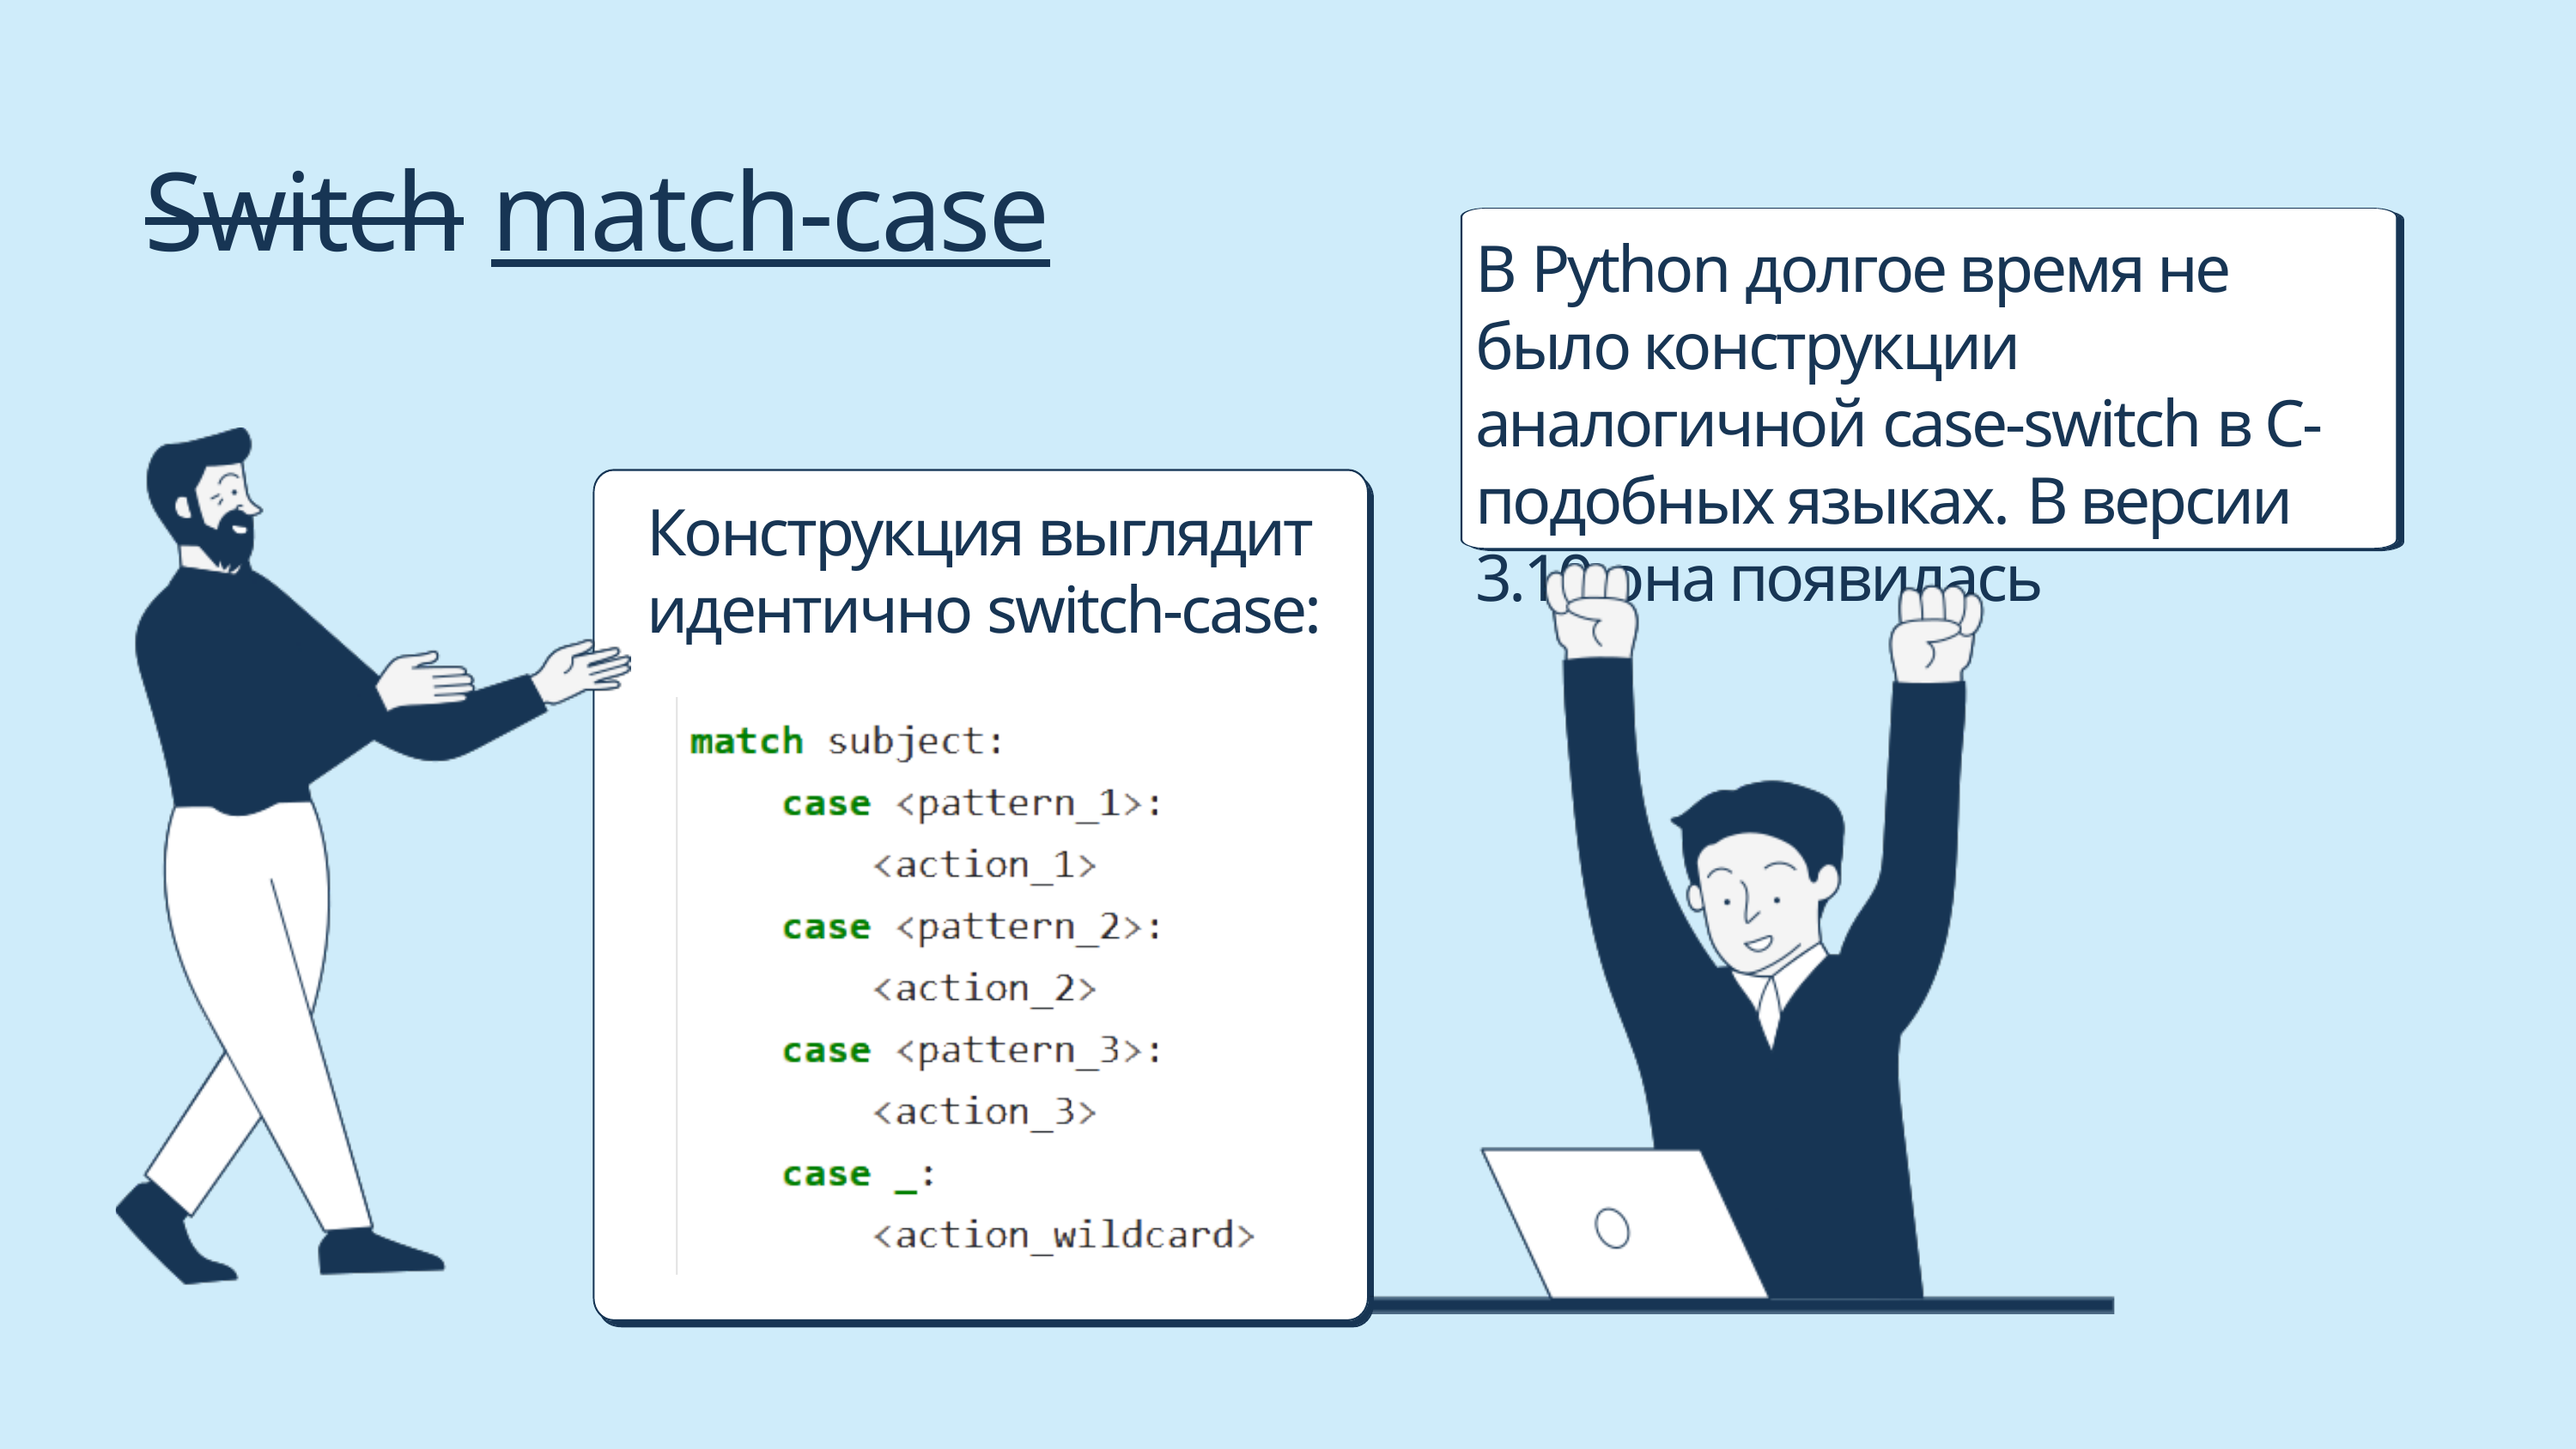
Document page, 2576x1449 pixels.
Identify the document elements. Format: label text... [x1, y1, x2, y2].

text_box [115, 427, 631, 1287]
text_box Switch match-case [144, 153, 1064, 273]
text_box Конструкция выглядит идентично switch-case: [1377, 485, 1385, 653]
picture [676, 697, 1321, 1275]
text_box В Python долгое время не было конструкции аналогичной case-switch в С-подобных языках. В версии 3.10 она появилась [1462, 559, 2394, 621]
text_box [592, 469, 1375, 1328]
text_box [1460, 207, 2405, 552]
text_box [1377, 563, 2115, 1314]
